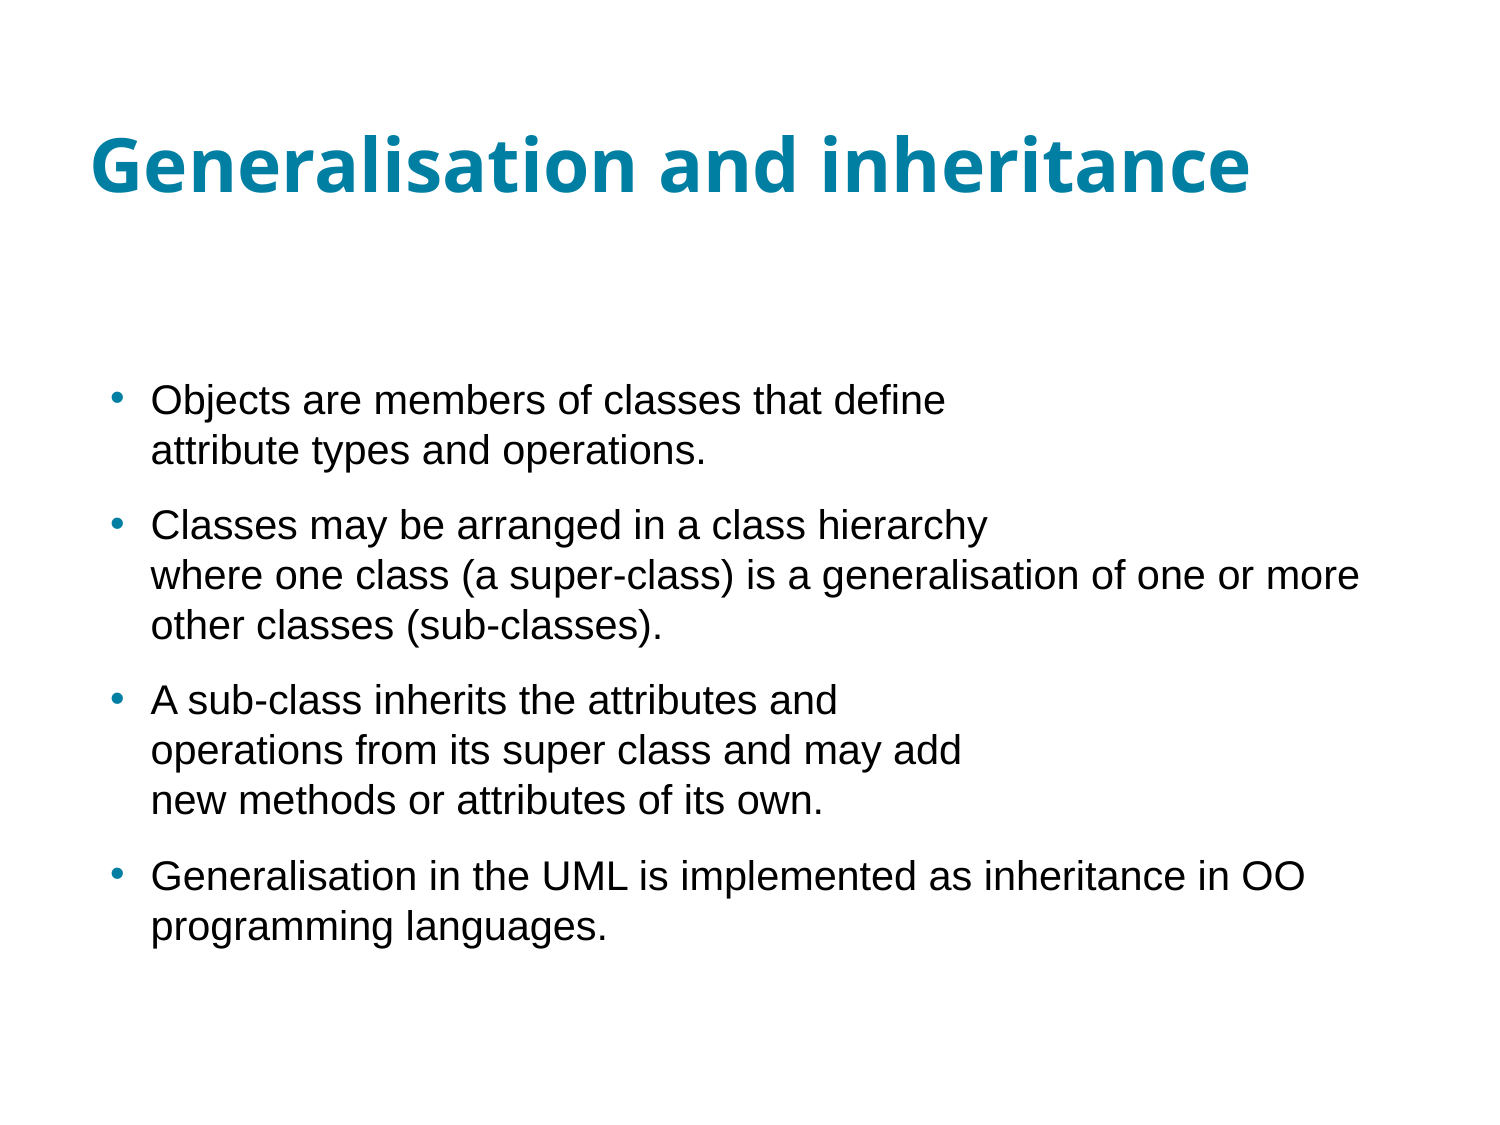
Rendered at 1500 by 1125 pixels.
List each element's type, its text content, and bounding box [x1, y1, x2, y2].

list Objects are members of classes that define attribute types and operations. Classes may be arranged in a class hierarchy where one class (a super-class) is a generalisation of one or more other classes (sub-classes). A sub-class inherits the attributes and operations from its super class and may add new methods or attributes of its own. Generalisation in the UML is implemented as inheritance in OO programming languages. [95, 365, 1406, 962]
title Generalisation and inheritance [75, 35, 1425, 216]
